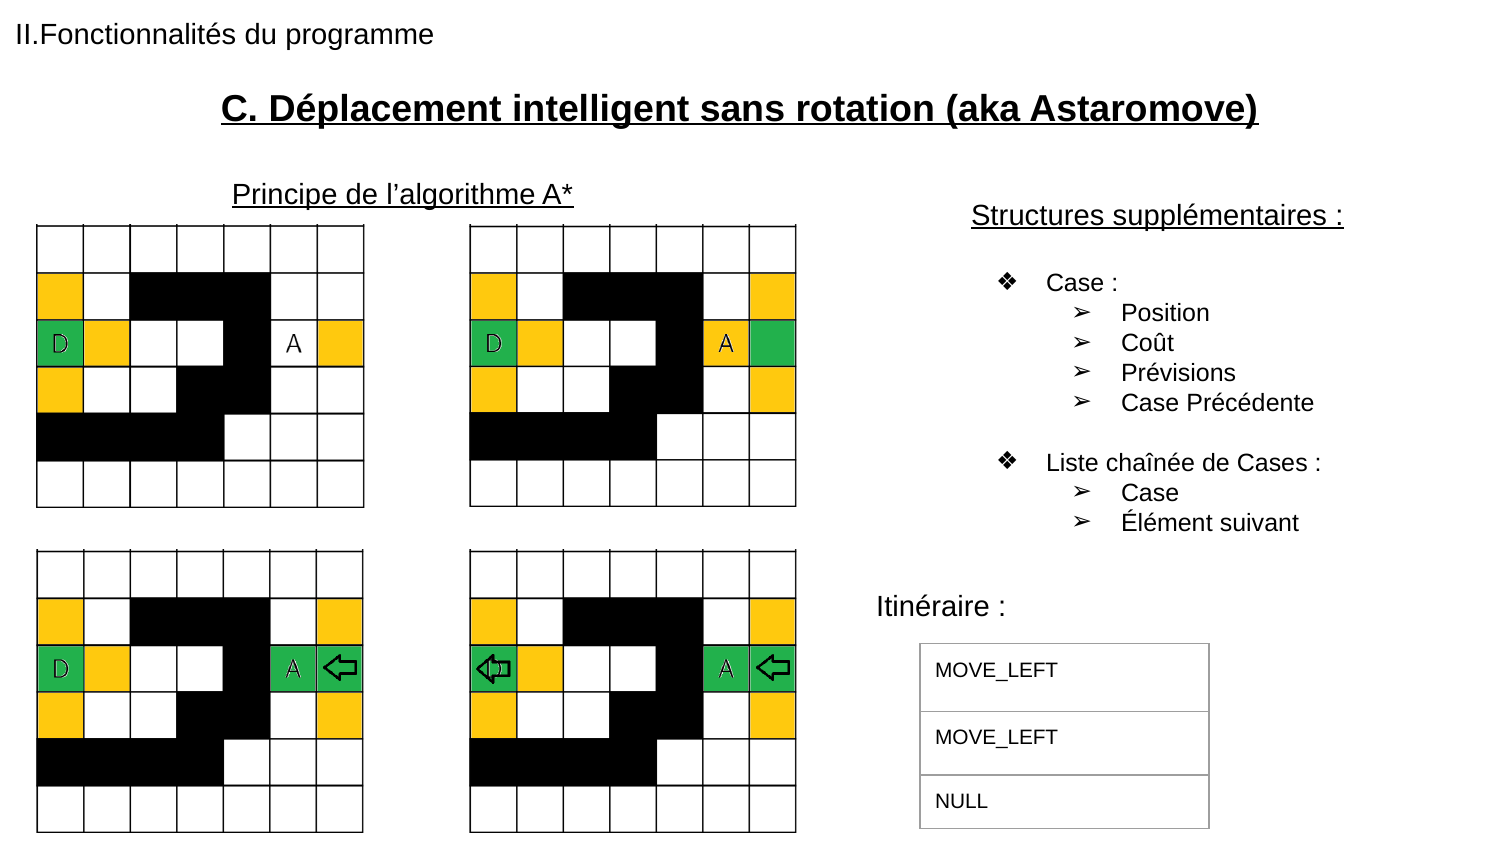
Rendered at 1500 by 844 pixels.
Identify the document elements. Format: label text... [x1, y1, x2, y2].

text_box Structures supplémentaires : Case : Position Coût Prévisions Case Précédente Liste chaînée de Cases : Case Élément suivant [956, 181, 1484, 551]
text_box II.Fonctionnalités du programme [0, 0, 800, 69]
text_box C. Déplacement intelligent sans rotation (aka Astaromove) [205, 68, 1295, 161]
text_box Itinéraire : [861, 571, 1071, 634]
picture [35, 224, 365, 509]
table_cell MOVE_LEFT [921, 712, 1208, 774]
table_cell NULL [921, 776, 1208, 828]
picture [468, 224, 799, 509]
table_header MOVE_LEFT [921, 644, 1208, 711]
picture [468, 549, 799, 834]
text_box Principe de l’algorithme A* [216, 160, 625, 230]
picture [35, 549, 365, 834]
